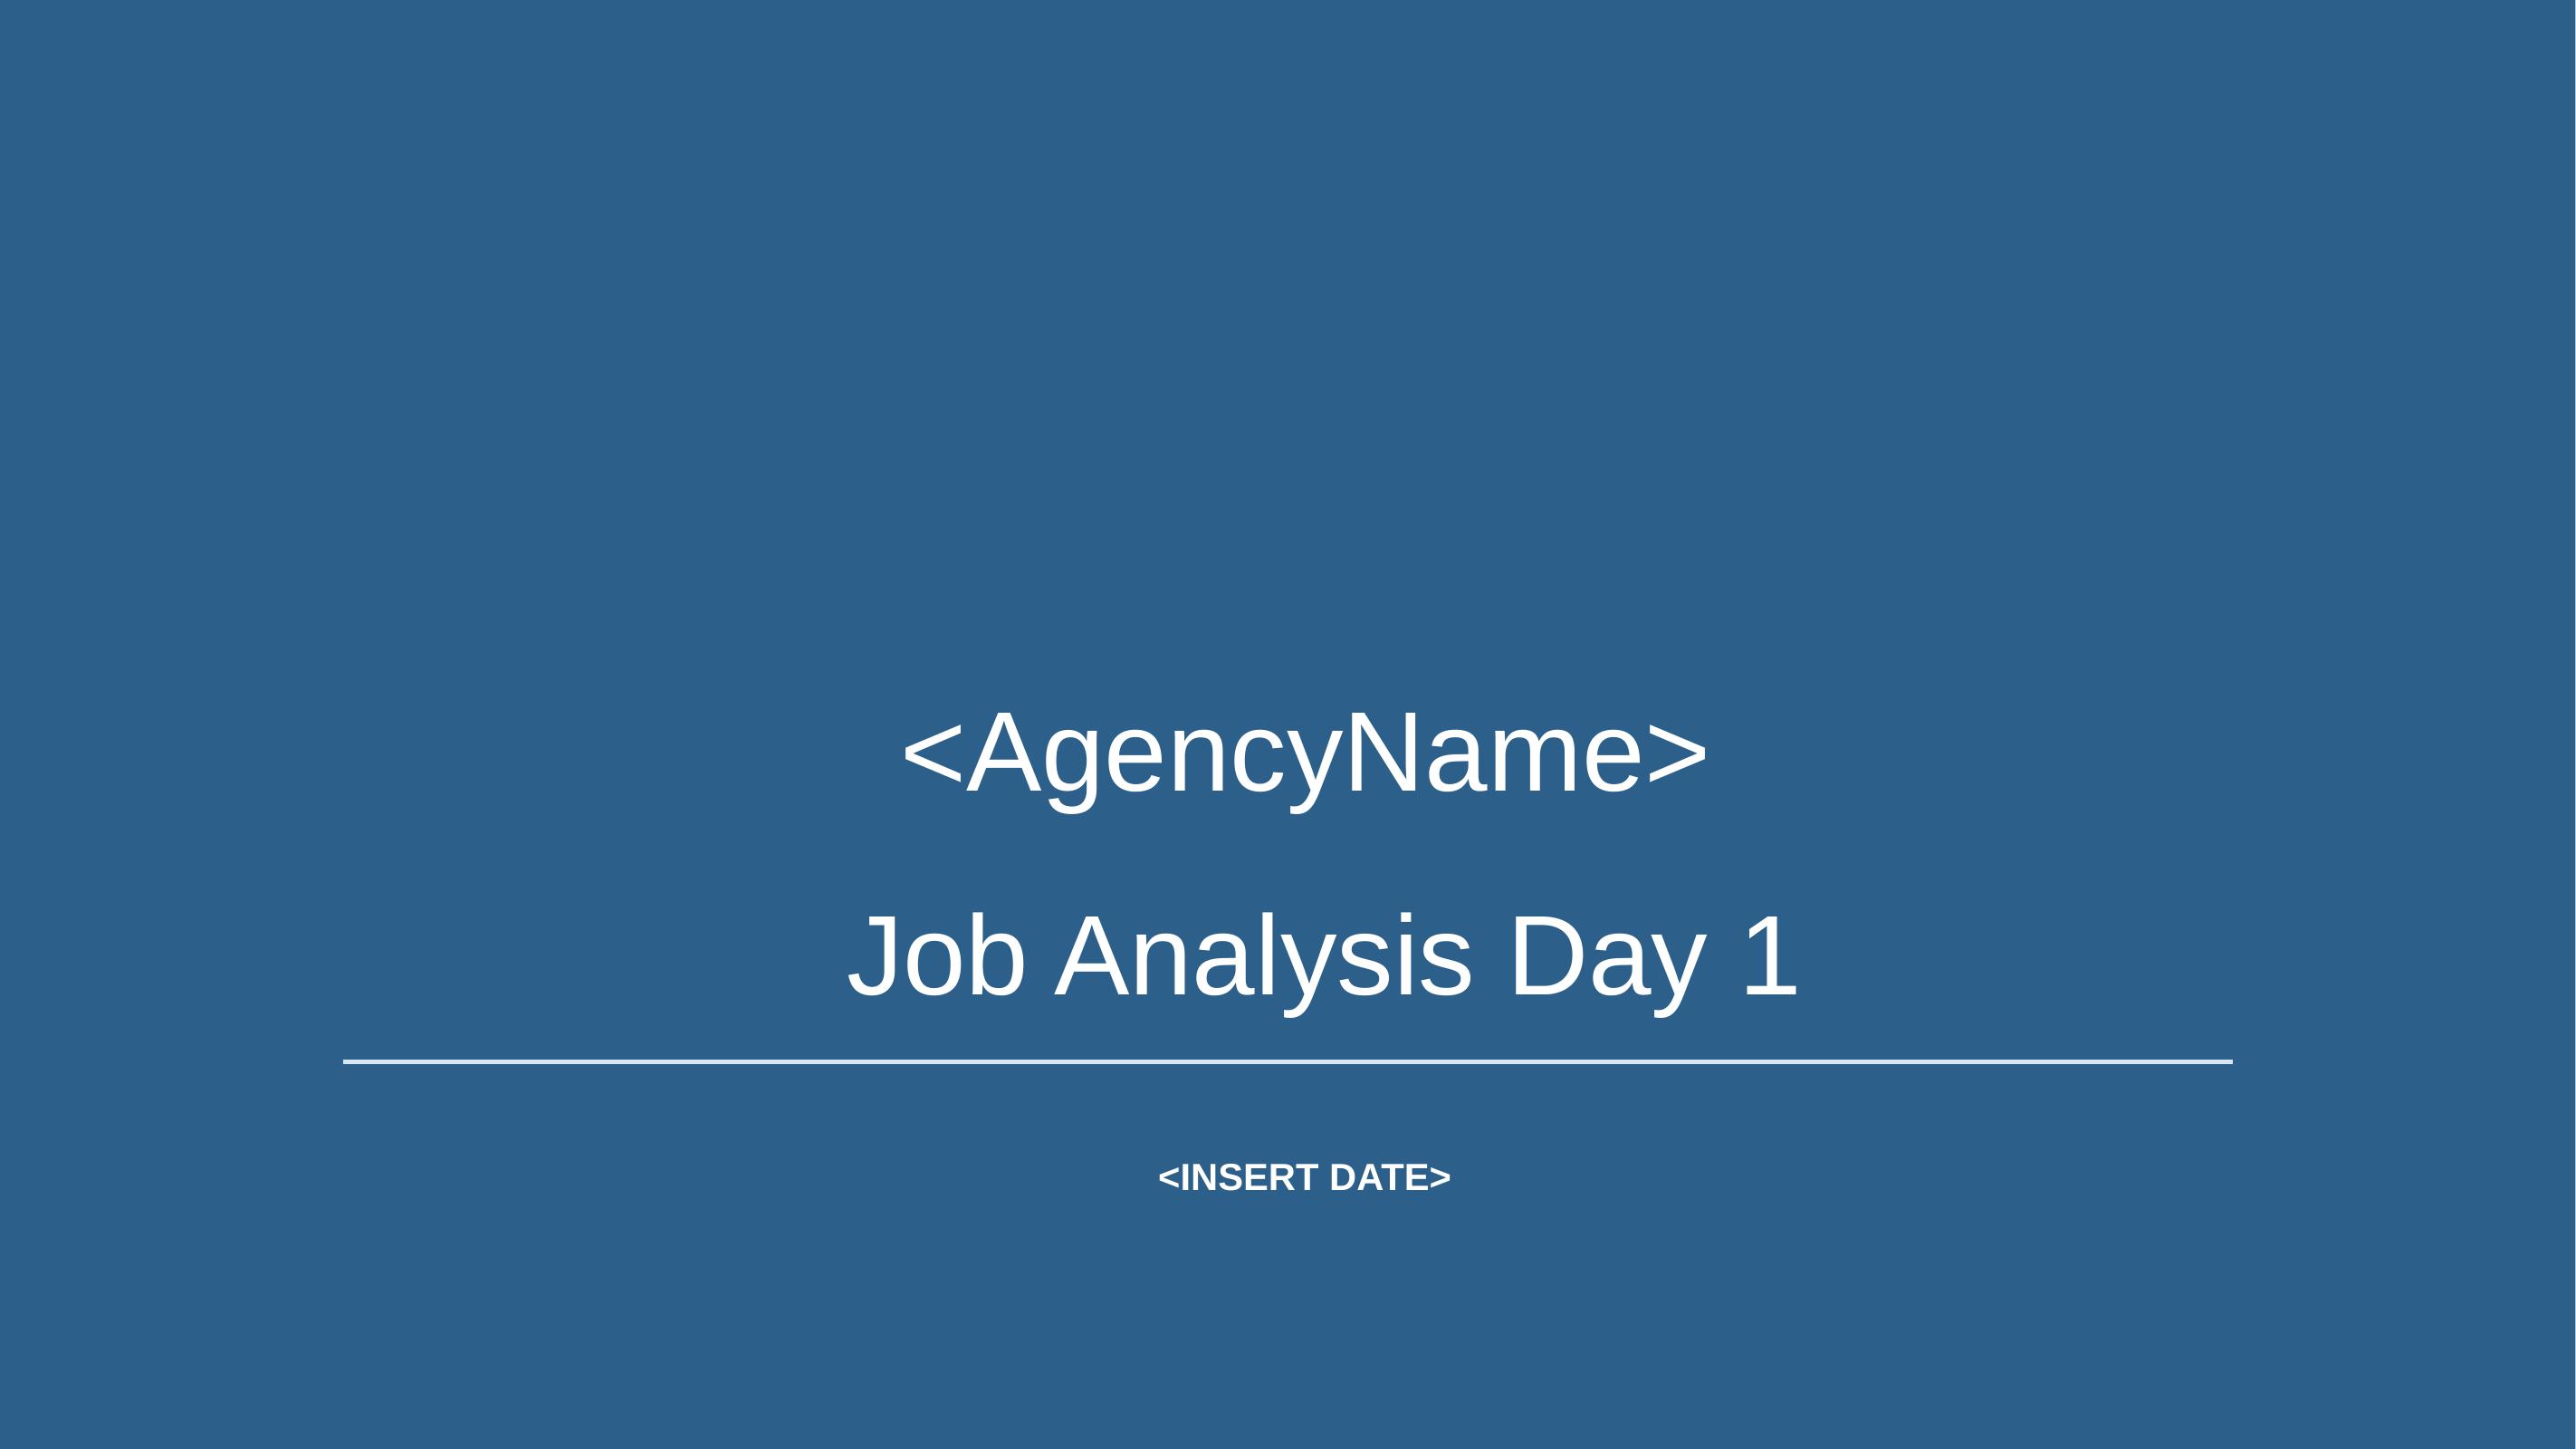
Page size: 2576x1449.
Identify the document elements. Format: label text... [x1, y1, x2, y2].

list <AgencyName> Job Analysis Day 1 [342, 598, 2233, 1029]
list <insert date> [535, 1082, 2041, 1281]
